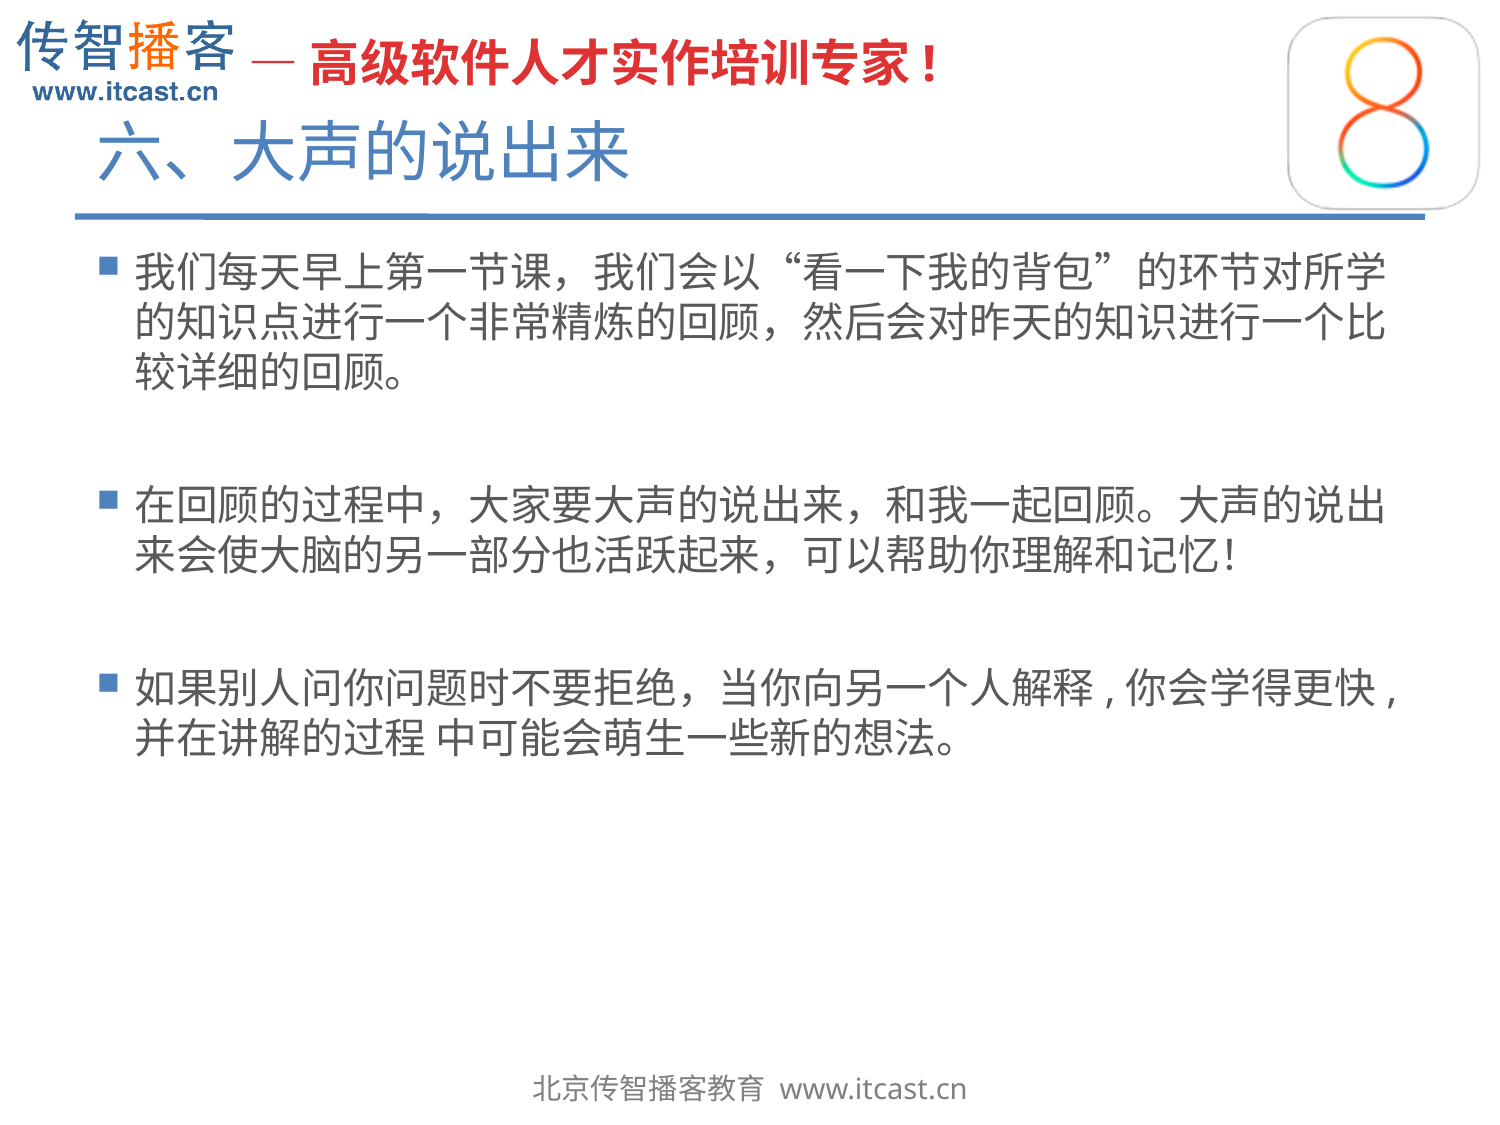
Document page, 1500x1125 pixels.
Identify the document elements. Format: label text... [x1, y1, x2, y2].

picture [1270, 0, 1497, 227]
picture [16, 19, 234, 101]
list 我们每天早上第一节课，我们会以“看一下我的背包”的环节对所学的知识点进行一个非常精炼的回顾，然后会对昨天的知识进行一个比较详细的回顾。 在回顾的过程中，大家要大声的说出来，和我一起回顾。大声的说出来会使大脑的另一部分也活跃起来，可以帮助你理解和记忆！ 如果别人问你问题时不要拒绝，当你向另一个人解释,你会学得更快,并在讲解的过程 中可能会萌生一些新的想法。 [81, 237, 1416, 1005]
title 六、大声的说出来 [81, 102, 1416, 237]
